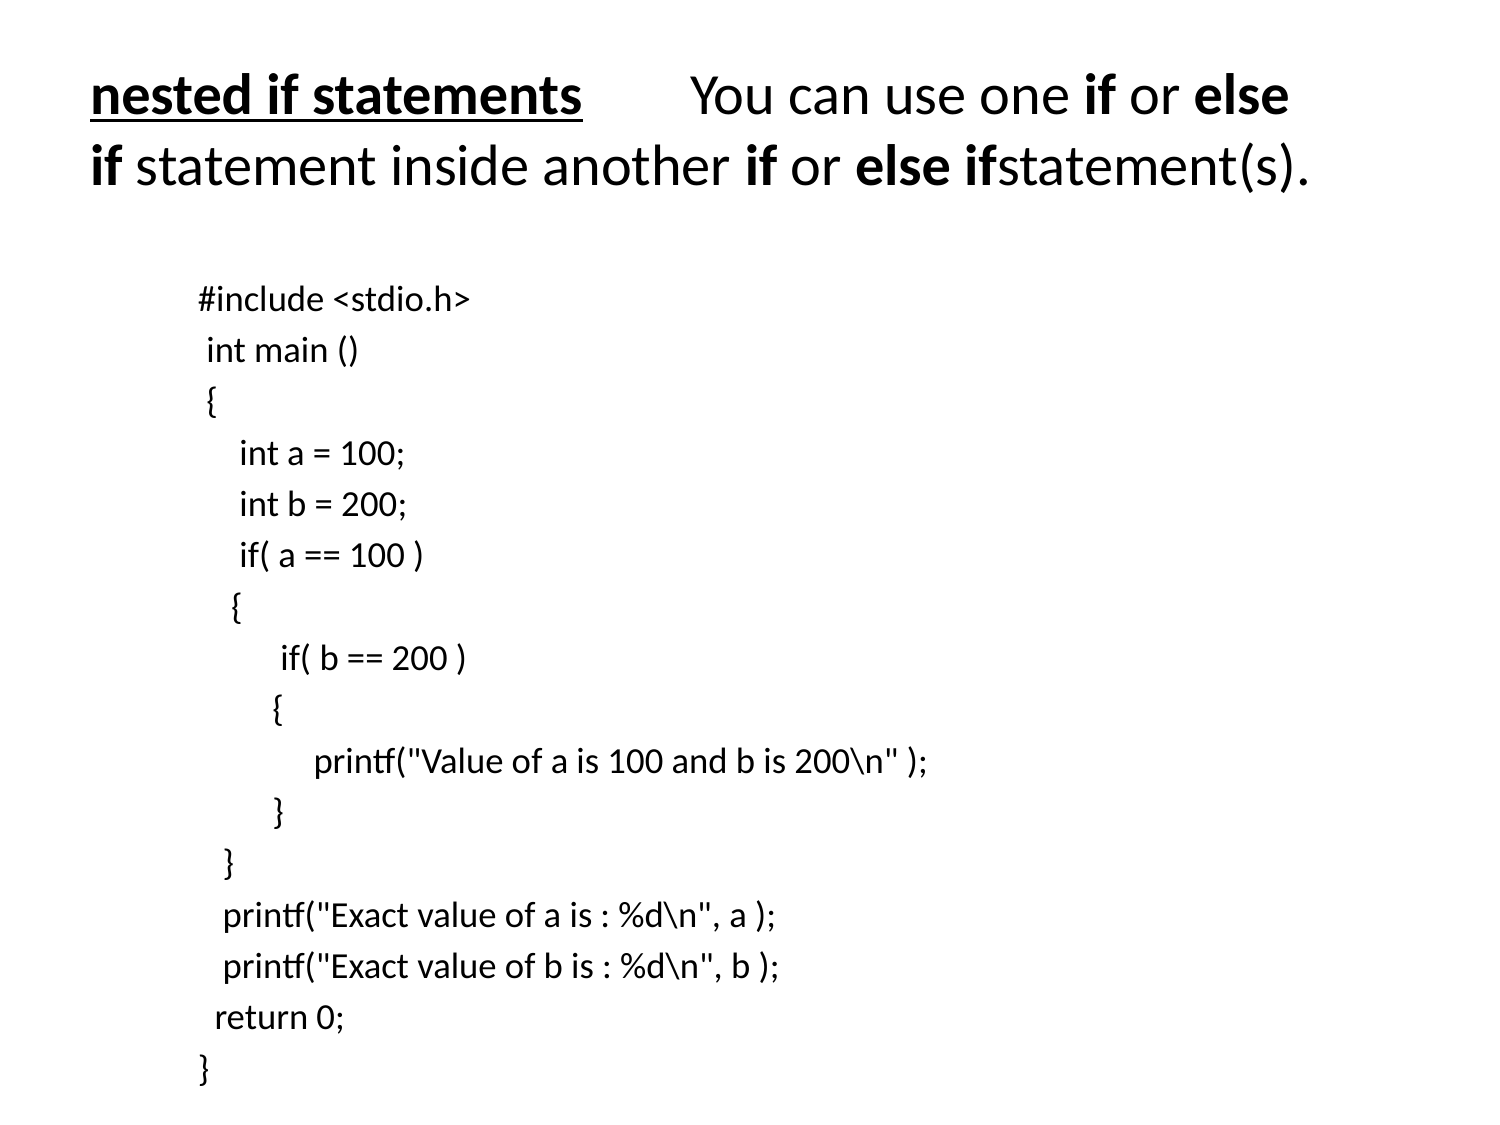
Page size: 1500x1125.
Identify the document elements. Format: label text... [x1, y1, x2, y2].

list #include <stdio.h> int main () { int a = 100; int b = 200; if( a == 100 ) { if( b == 200 ) { printf("Value of a is 100 and b is 200\n" ); } } printf("Exact value of a is : %d\n", a ); printf("Exact value of b is : %d\n", b ); return 0; } [183, 267, 1341, 1106]
title nested if statements You can use one if or else if statement inside another if or else ifstatement(s). [75, 45, 1425, 209]
